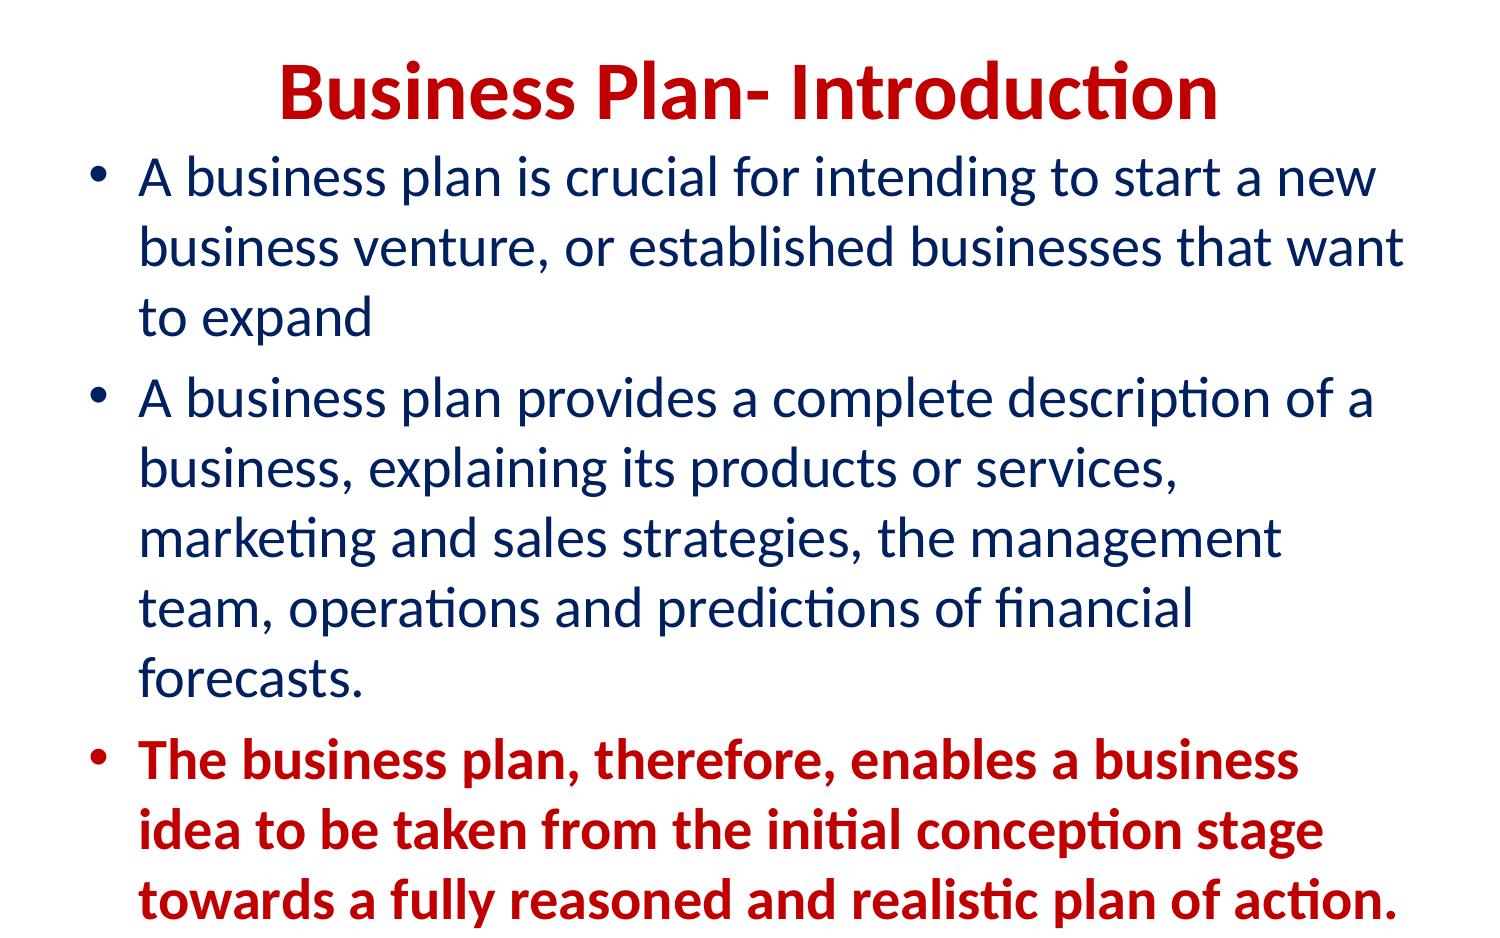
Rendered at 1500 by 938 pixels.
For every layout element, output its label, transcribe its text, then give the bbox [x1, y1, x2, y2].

list A business plan is crucial for intending to start a new business venture, or established businesses that want to expand A business plan provides a complete description of a business, explaining its products or services, marketing and sales strategies, the management team, operations and predictions of financial forecasts. The business plan, therefore, enables a business idea to be taken from the initial conception stage towards a fully reasoned and realistic plan of action. [75, 131, 1425, 907]
title Business Plan- Introduction [75, 37, 1425, 131]
